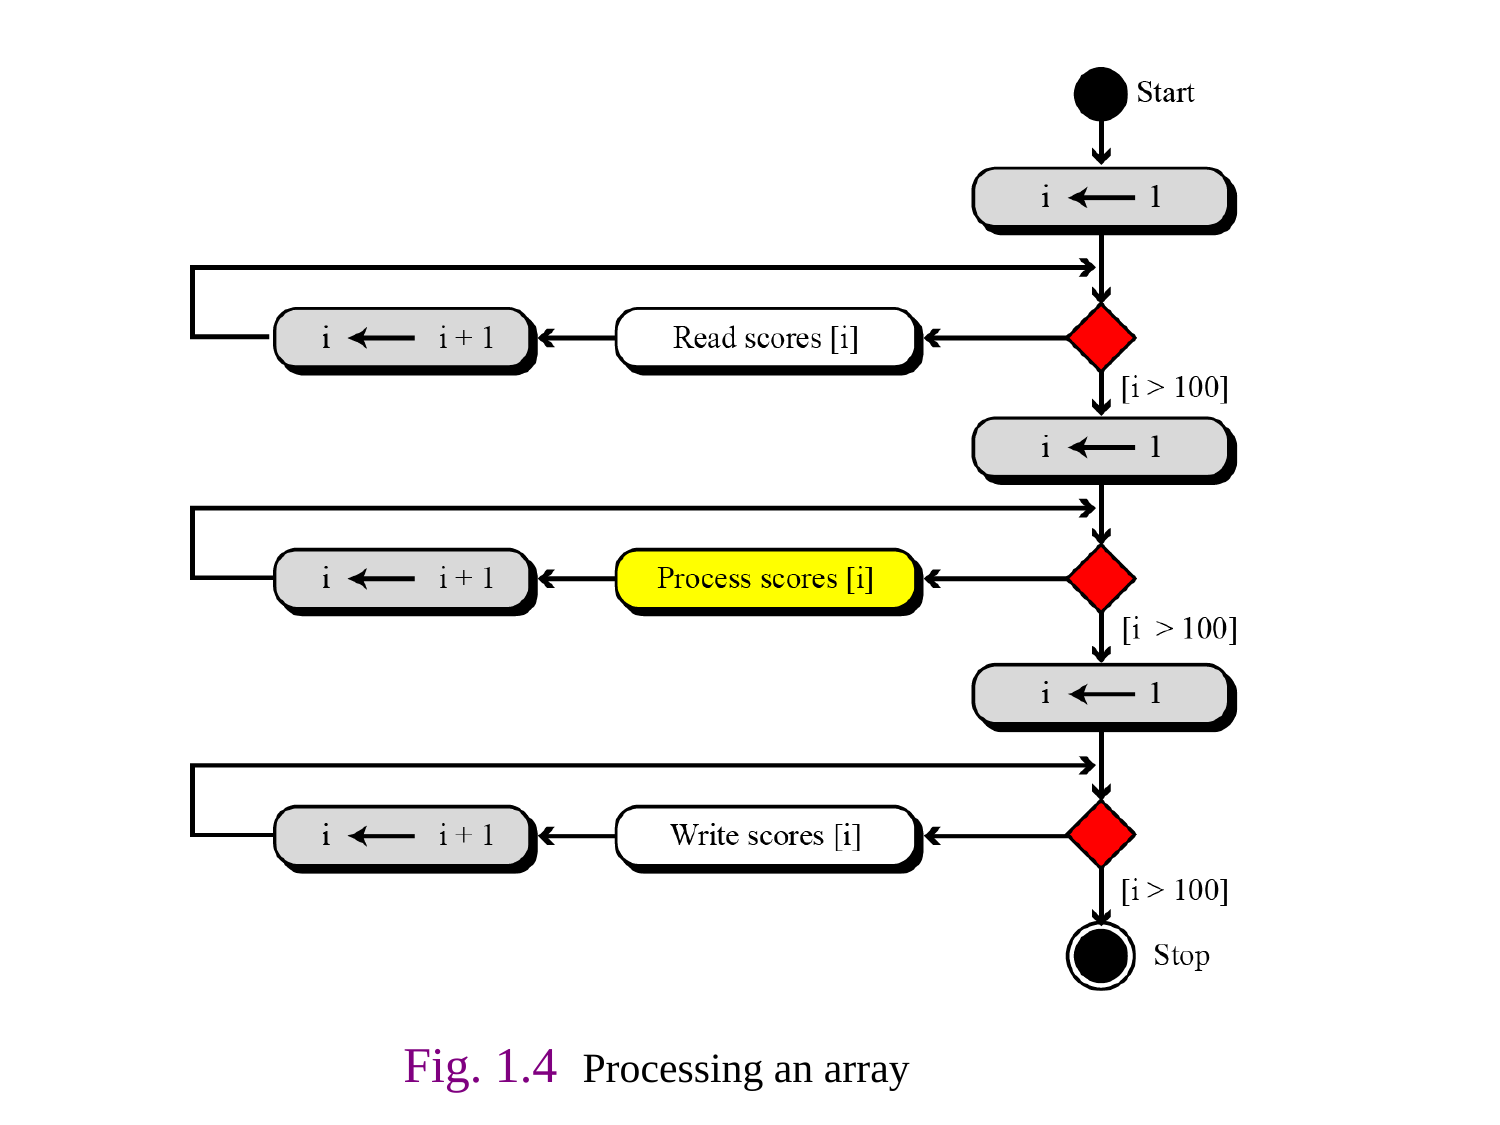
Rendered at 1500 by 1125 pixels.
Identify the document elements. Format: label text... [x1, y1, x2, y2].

text_box Fig. 1.4 Processing an array [338, 1024, 926, 1100]
picture [190, 67, 1238, 992]
